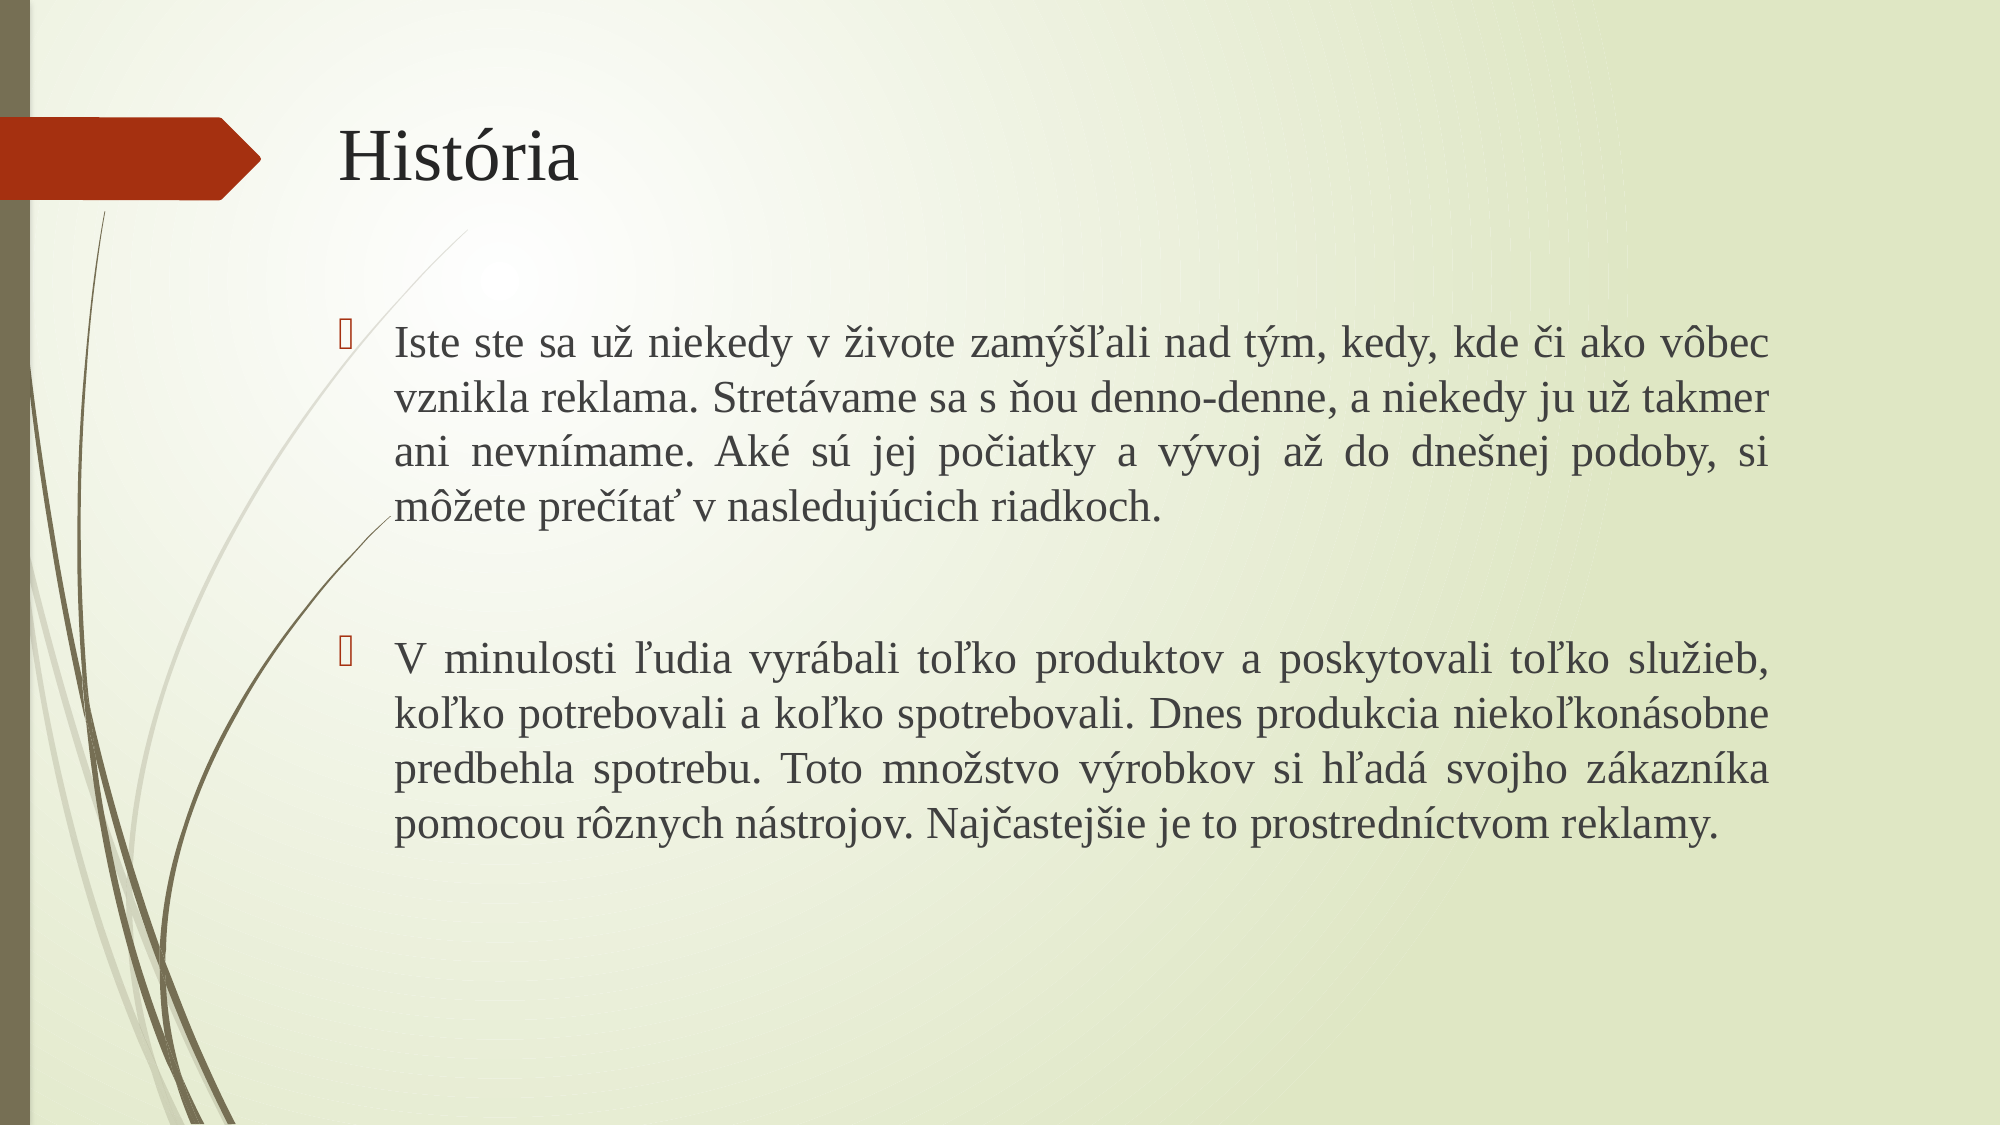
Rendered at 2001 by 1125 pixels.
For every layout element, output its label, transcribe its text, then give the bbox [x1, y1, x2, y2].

title História [323, 97, 1786, 236]
list Iste ste sa už niekedy v živote zamýšľali nad tým, kedy, kde či ako vôbec vznikla reklama. Stretávame sa s ňou denno-denne, a niekedy ju už takmer ani nevnímame. Aké sú jej počiatky a vývoj až do dnešnej podoby, si môžete prečítať v nasledujúcich riadkoch. V minulosti ľudia vyrábali toľko produktov a poskytovali toľko služieb, koľko potrebovali a koľko spotrebovali. Dnes produkcia niekoľkonásobne predbehla spotrebu. Toto množstvo výrobkov si hľadá svojho zákazníka pomocou rôznych nástrojov. Najčastejšie je to prostredníctvom reklamy. [323, 303, 1786, 924]
